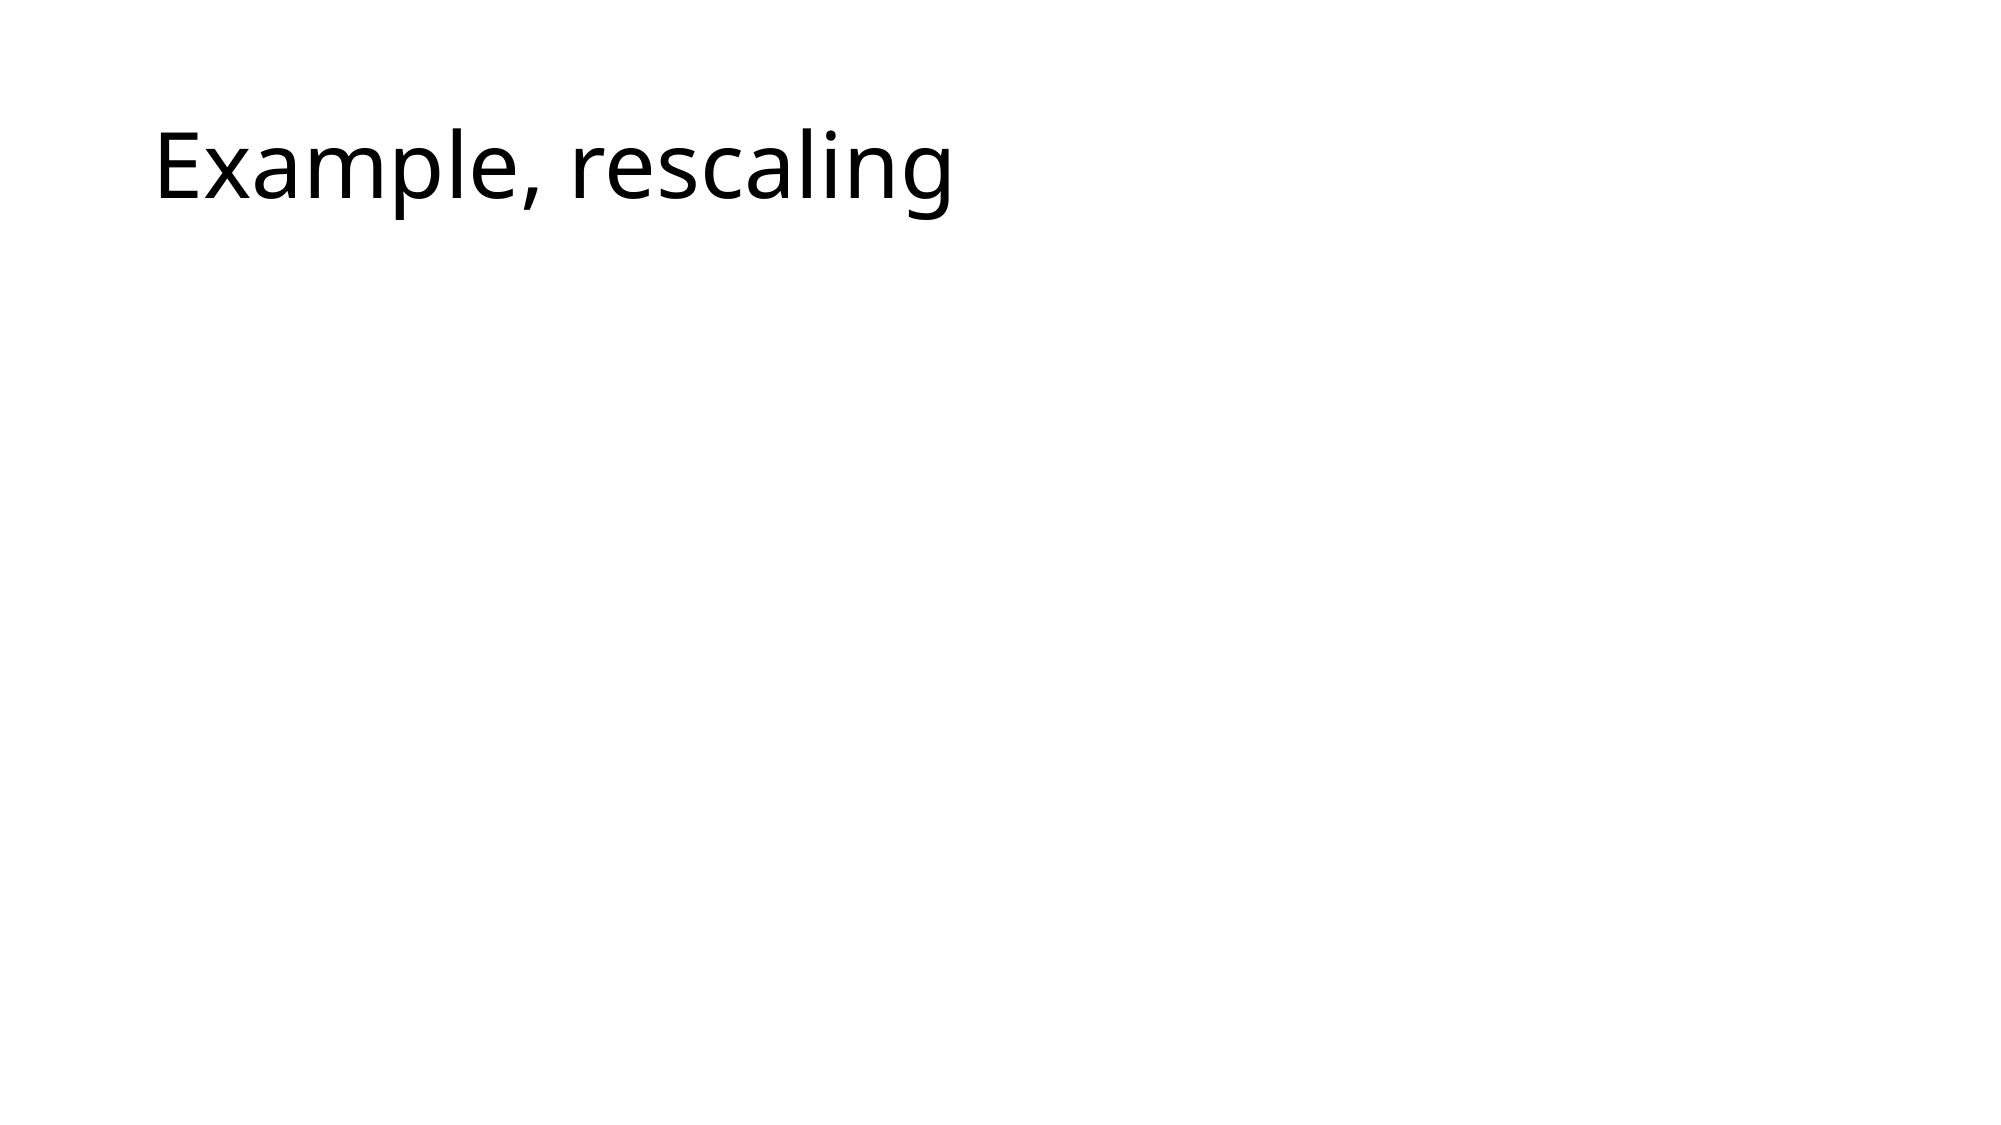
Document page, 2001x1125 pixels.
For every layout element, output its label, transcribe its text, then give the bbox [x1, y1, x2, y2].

title Example, rescaling [137, 59, 1863, 278]
